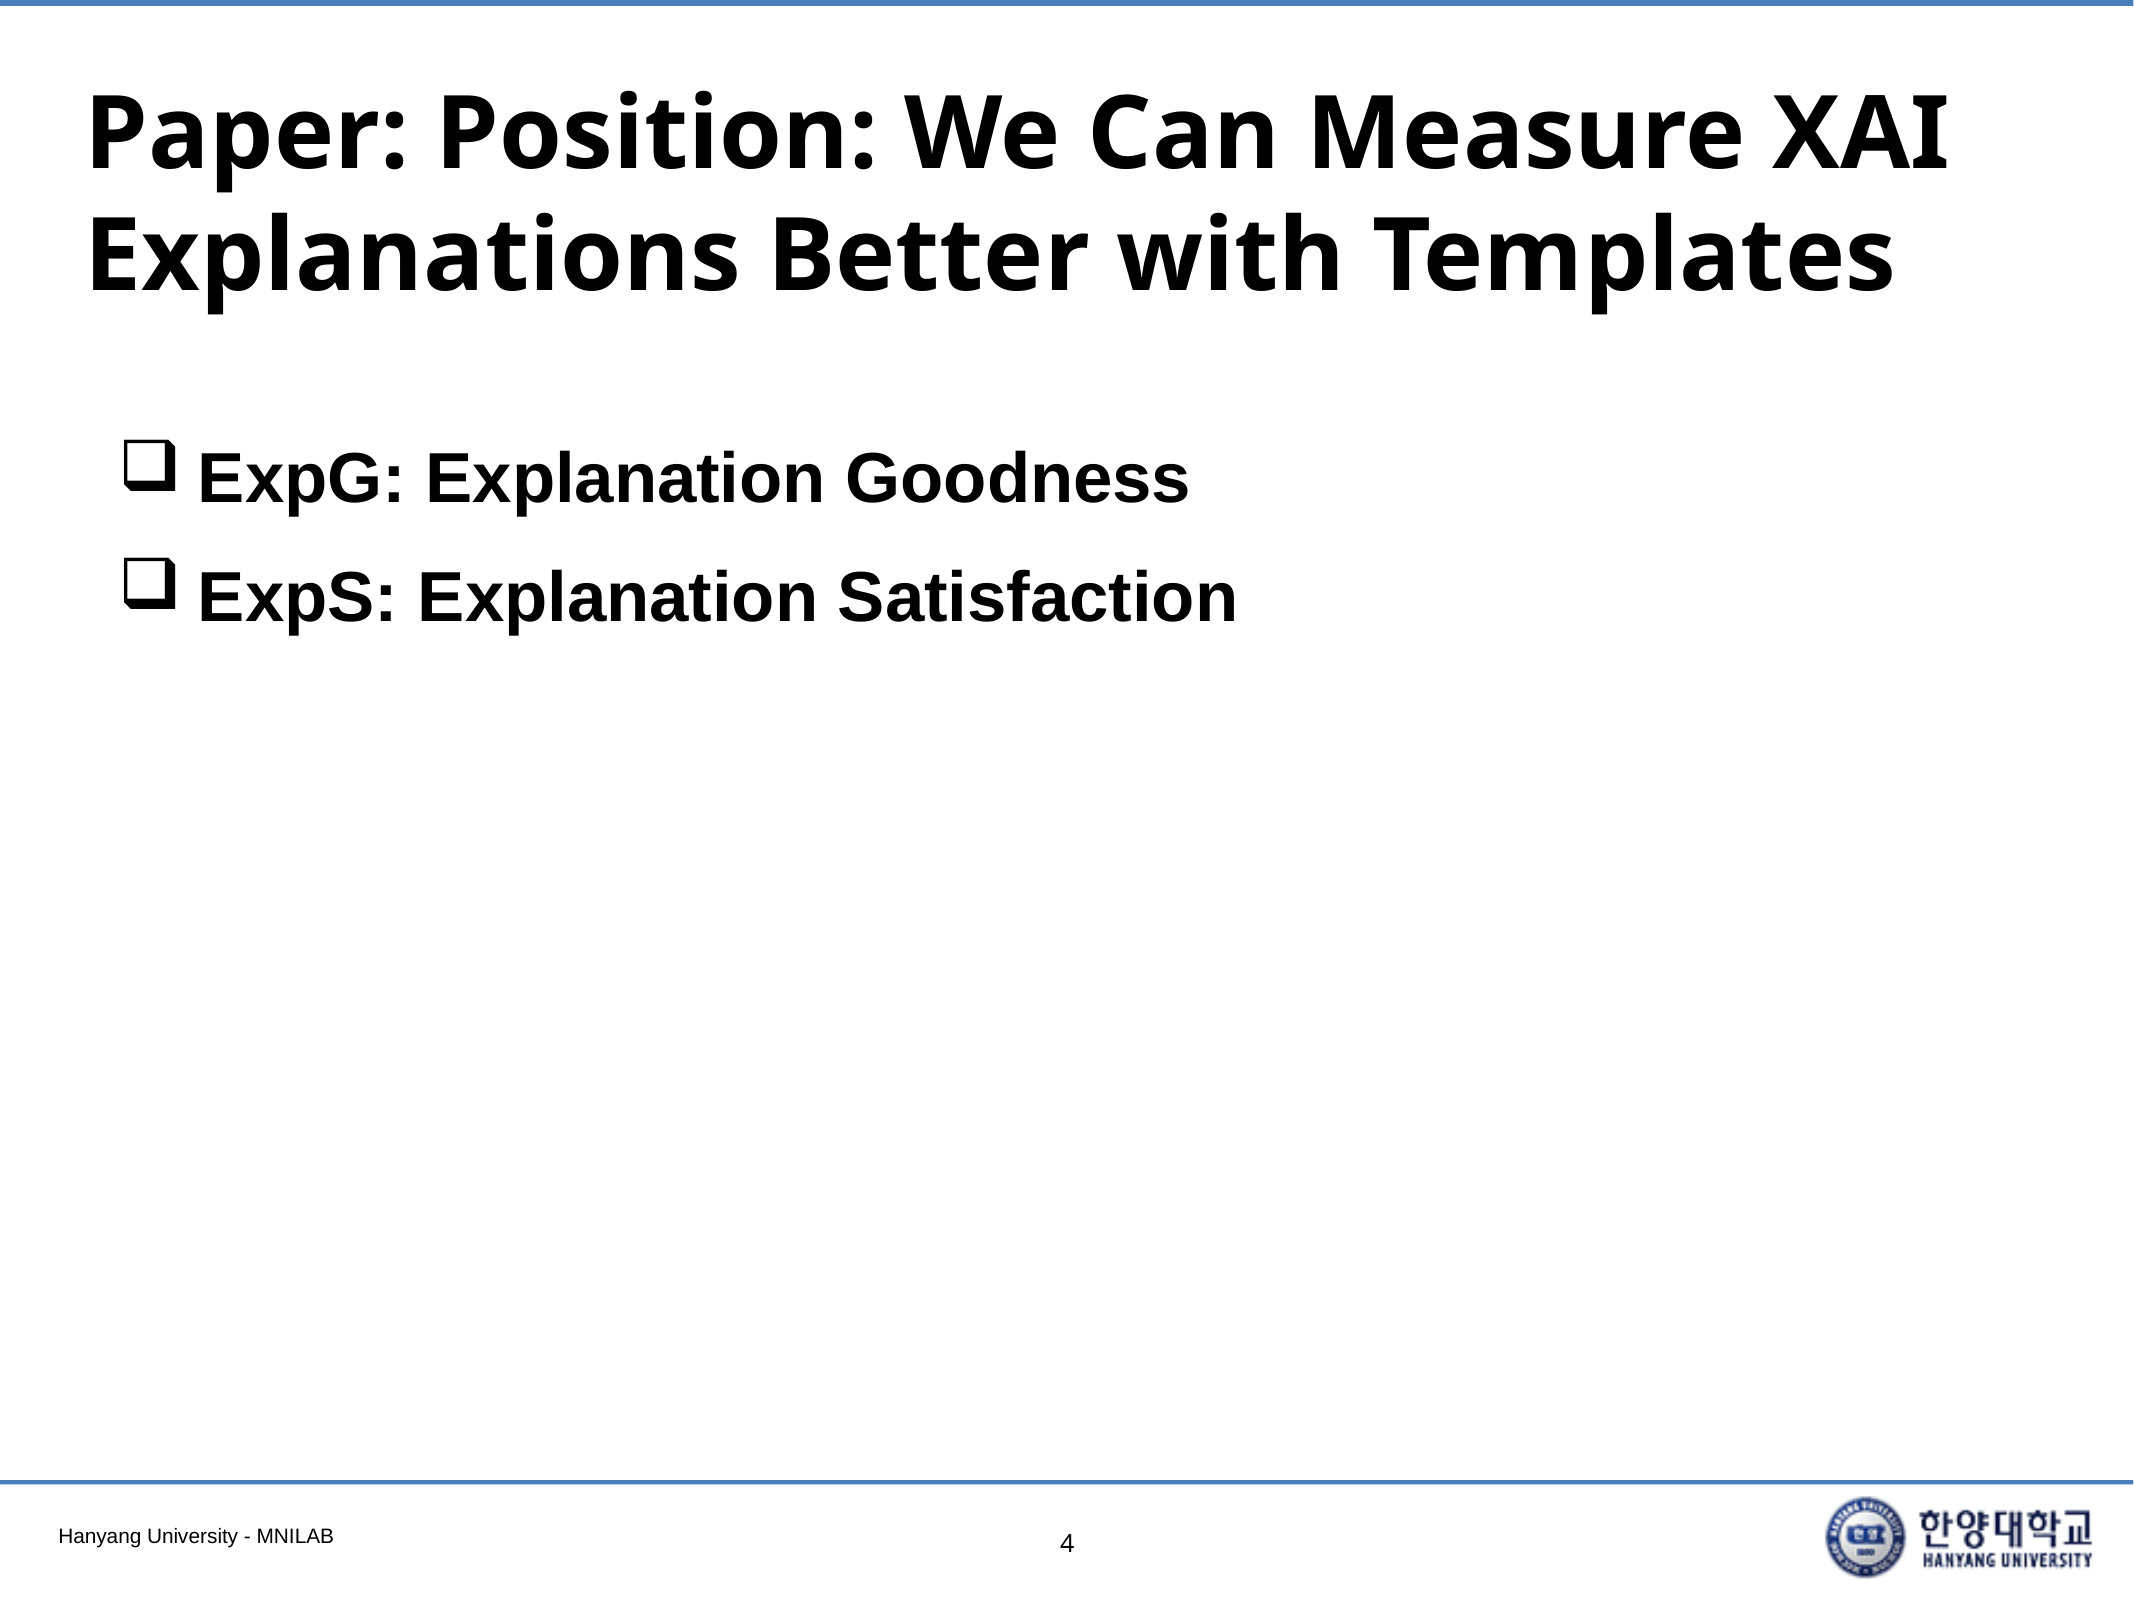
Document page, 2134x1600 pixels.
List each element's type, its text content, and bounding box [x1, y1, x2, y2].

picture [1797, 1495, 2128, 1581]
list ExpG: Explanation Goodness ExpS: Explanation Satisfaction [109, 406, 1789, 671]
title Paper: Position: We Can Measure XAI Explanations Better with Templates [75, 41, 2058, 338]
slide_number 4 [1037, 1518, 1098, 1567]
